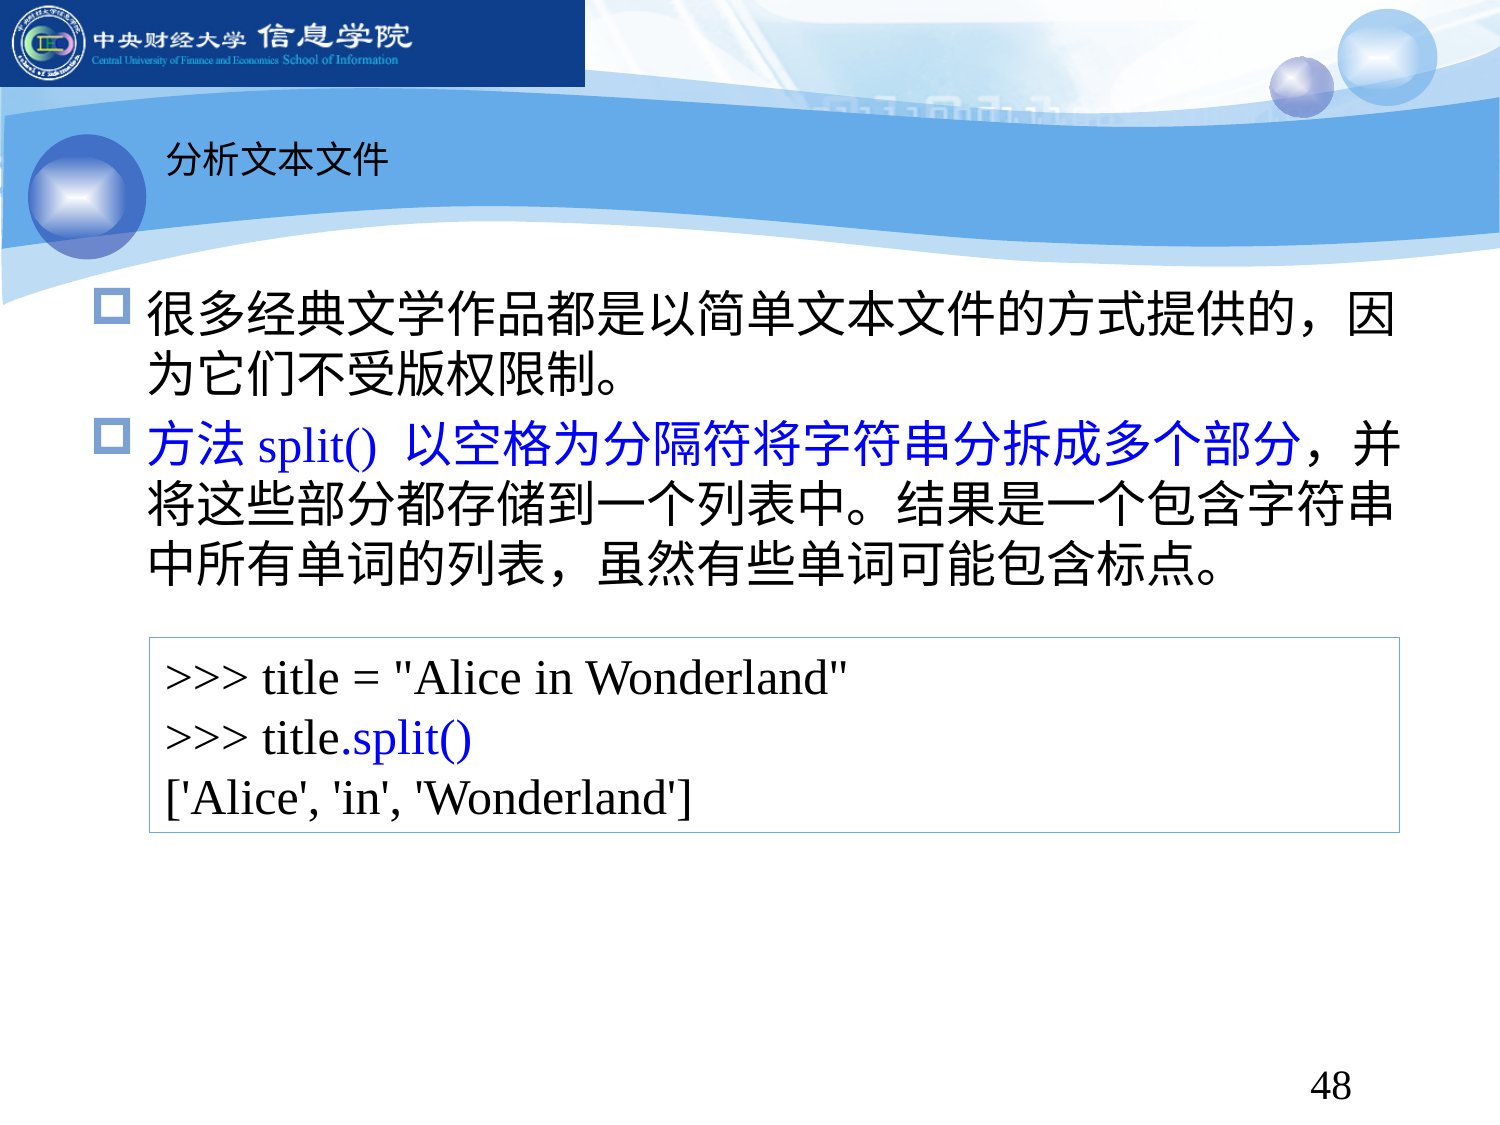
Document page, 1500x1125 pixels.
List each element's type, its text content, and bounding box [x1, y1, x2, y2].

text_box 很多经典文学作品都是以简单文本文件的方式提供的，因为它们不受版权限制。 方法split() 以空格为分隔符将字符串分拆成多个部分，并将这些部分都存储到一个列表中。结果是一个包含字符串中所有单词的列表，虽然有些单词可能包含标点。 [74, 275, 1425, 613]
text_box >>> title = "Alice in Wonderland" >>> title.split() ['Alice', 'in', 'Wonderland'] [149, 637, 1400, 833]
picture [0, 0, 1500, 197]
title 分析文本文件 [150, 112, 1363, 205]
